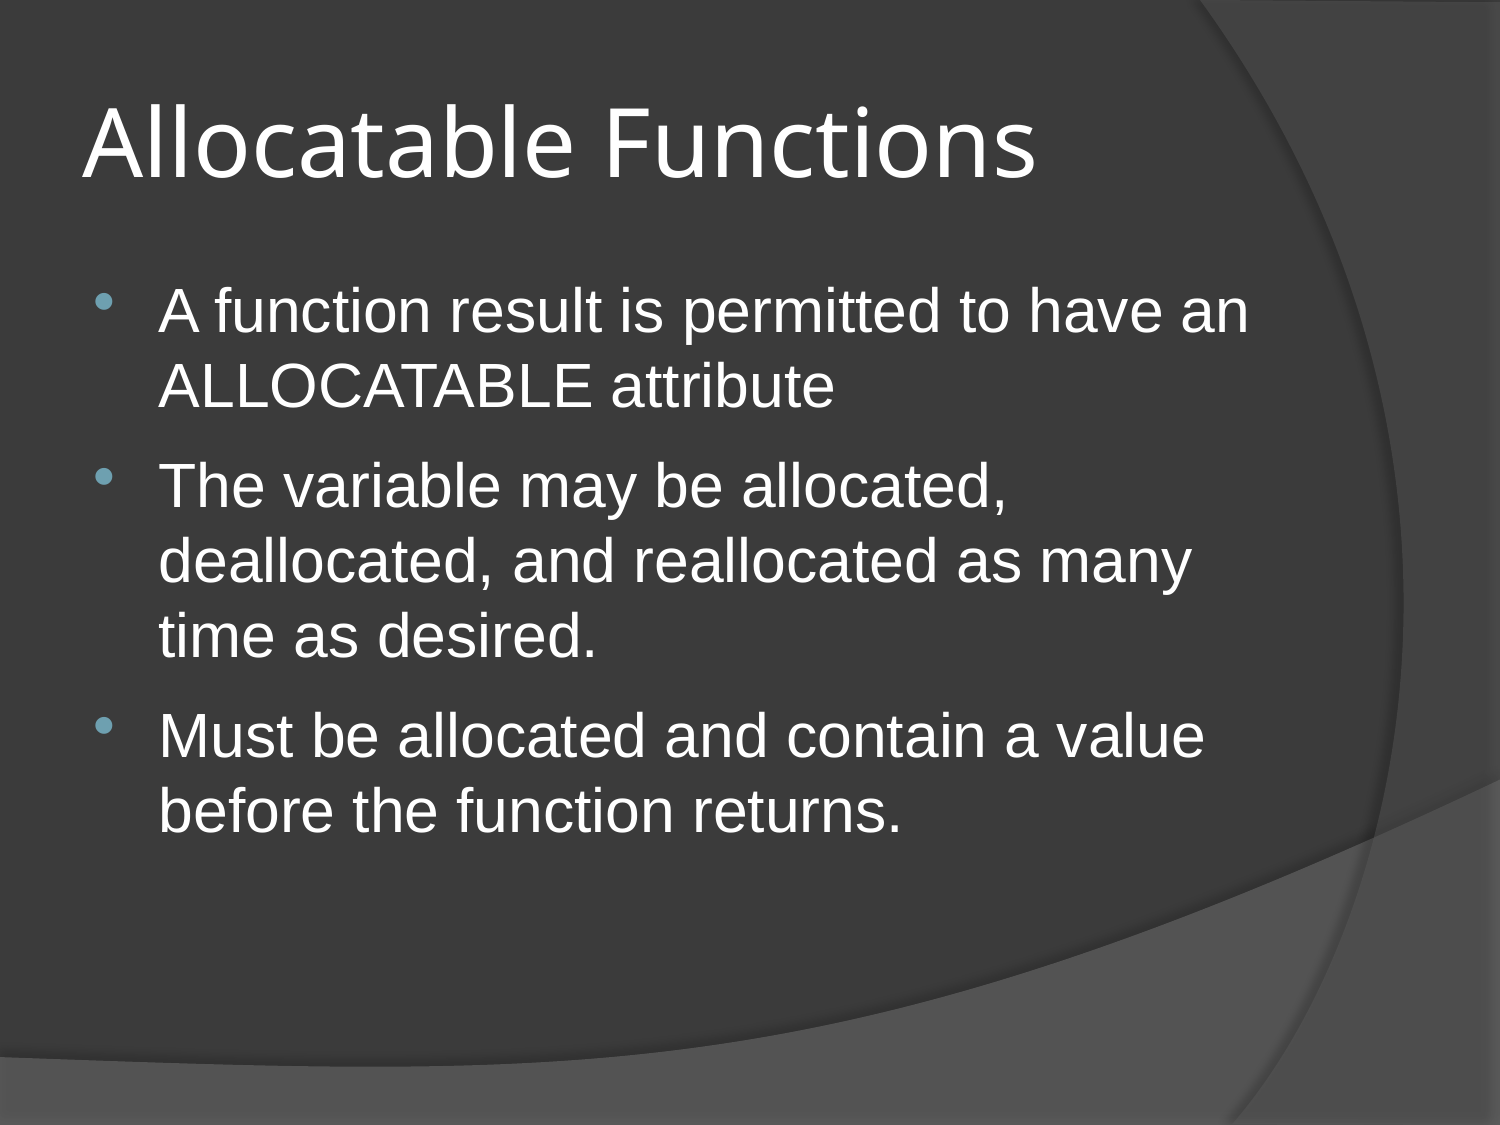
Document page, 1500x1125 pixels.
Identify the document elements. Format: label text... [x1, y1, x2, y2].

list A function result is permitted to have an ALLOCATABLE attribute The variable may be allocated, deallocated, and reallocated as many time as desired. Must be allocated and contain a value before the function returns. [75, 262, 1300, 1005]
title Allocatable Functions [75, 45, 1300, 233]
